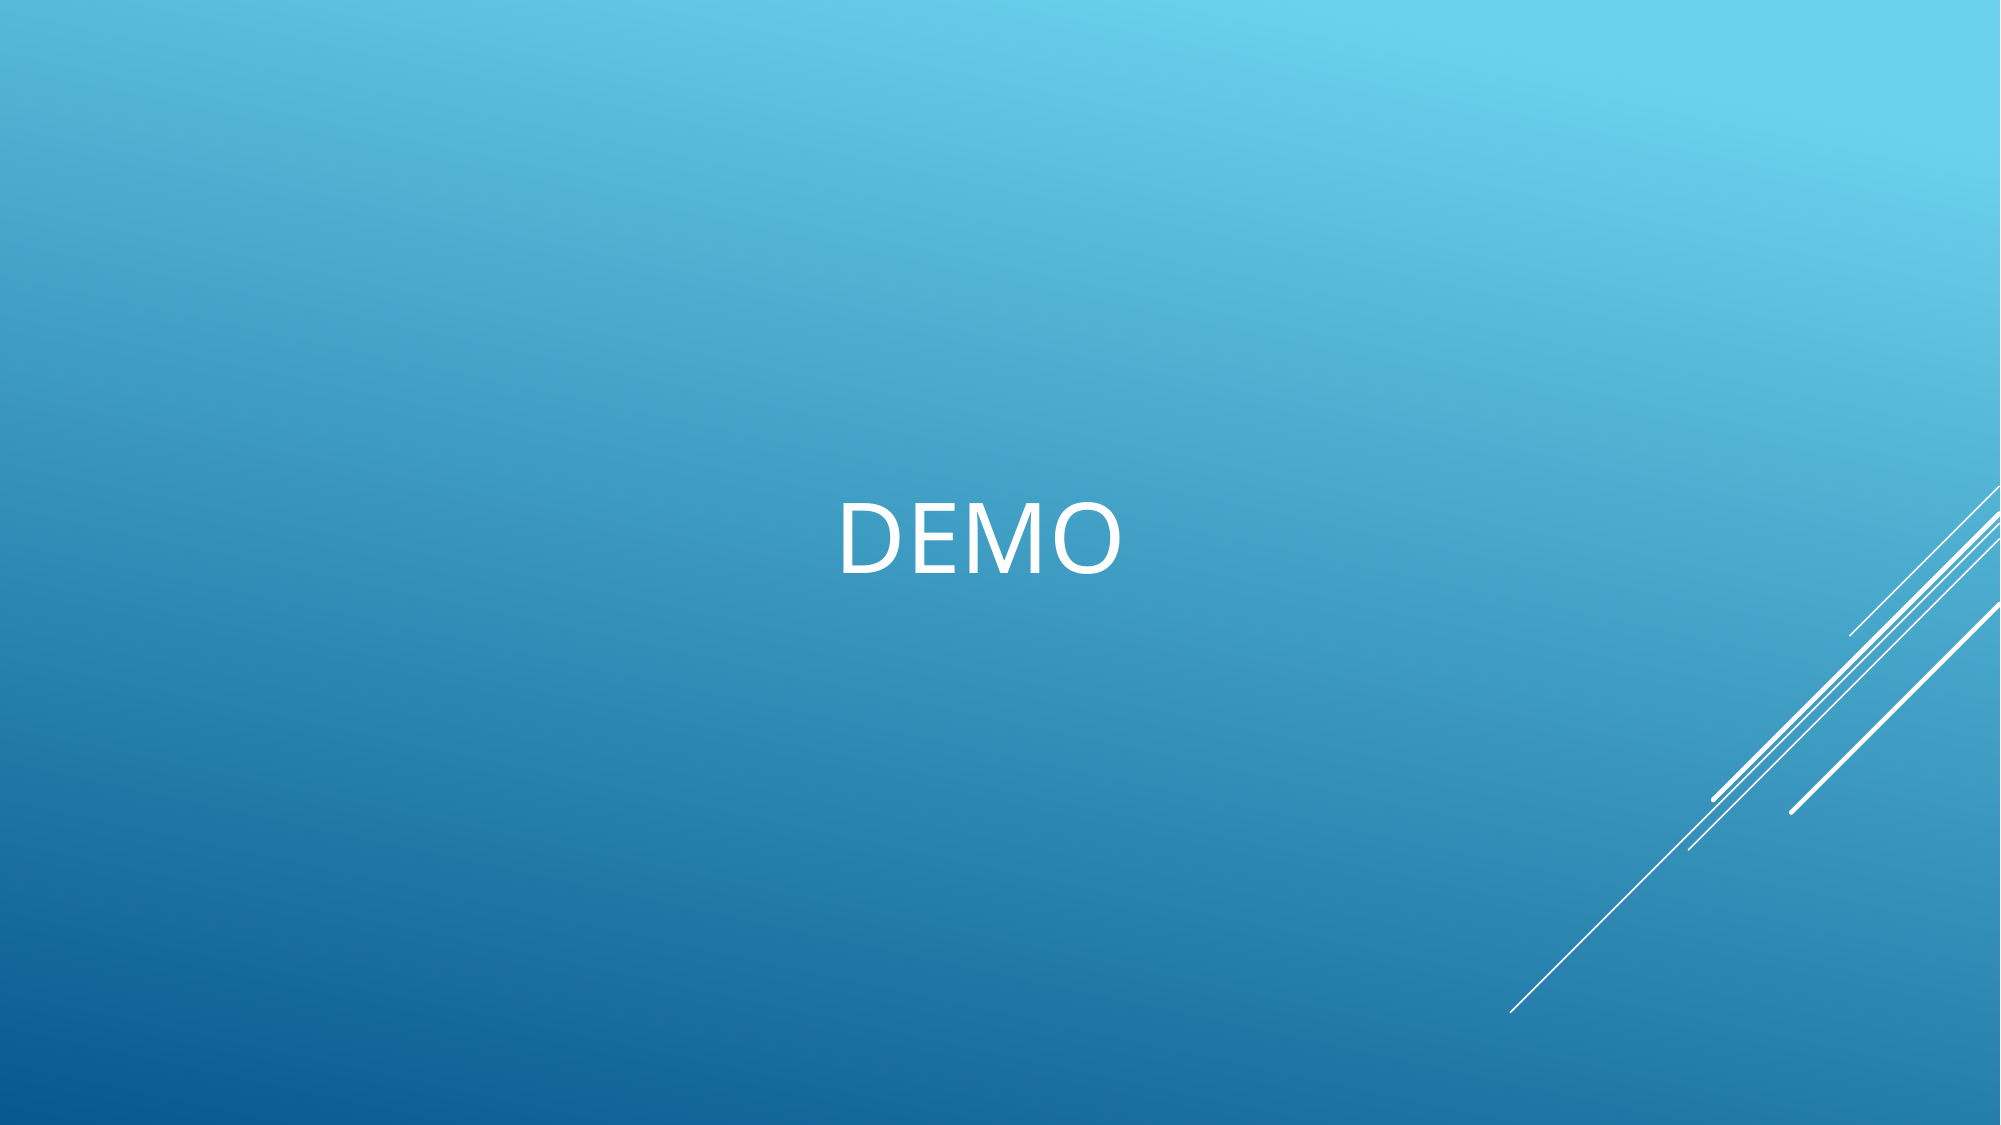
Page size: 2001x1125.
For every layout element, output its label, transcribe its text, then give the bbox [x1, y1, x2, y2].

title DEMO [819, 410, 1145, 658]
